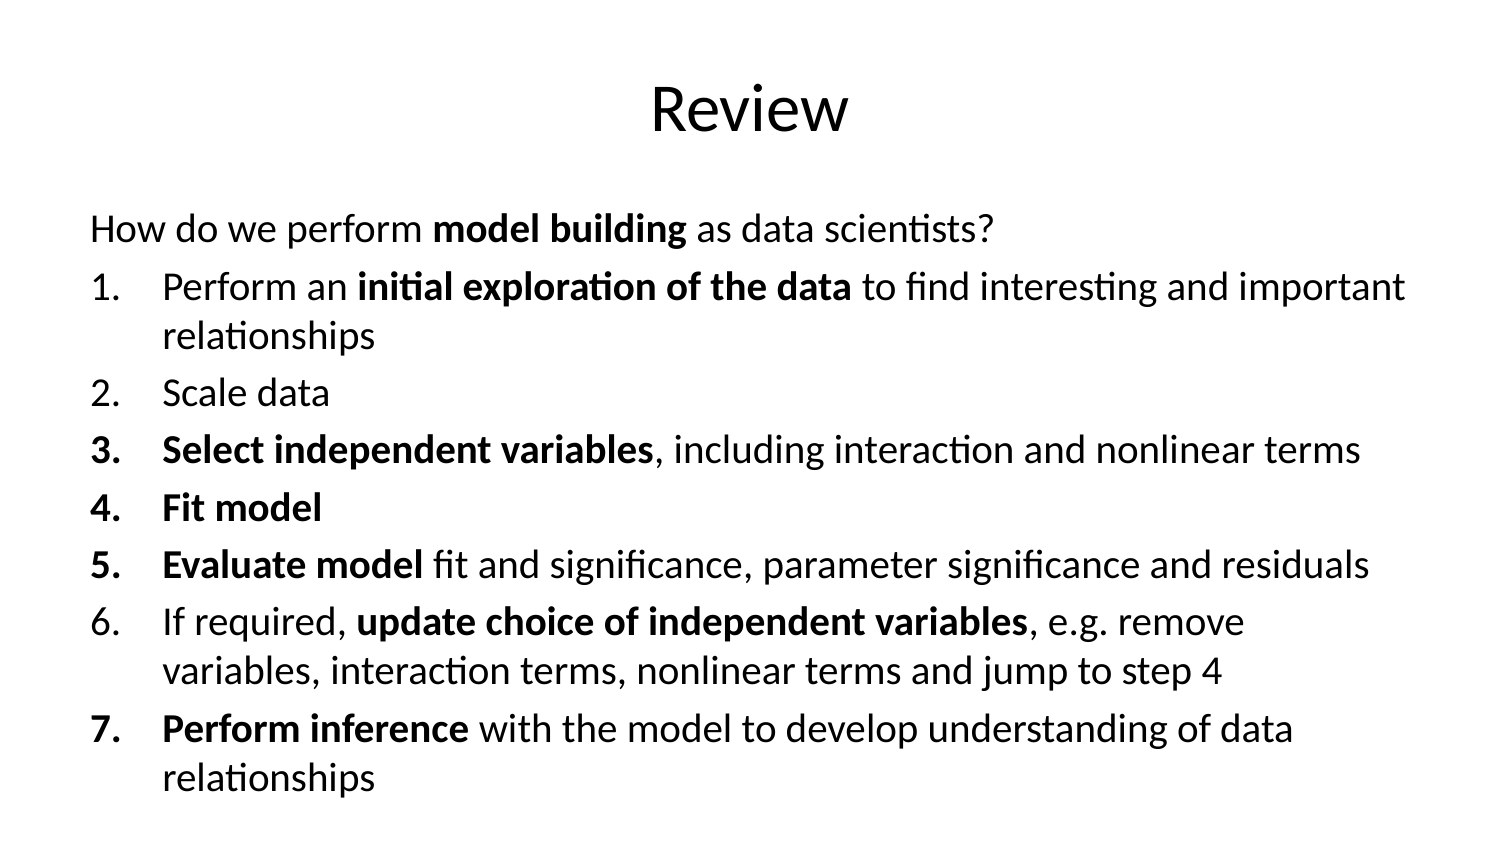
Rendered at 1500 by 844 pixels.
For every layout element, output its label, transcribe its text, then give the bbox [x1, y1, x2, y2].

title Review [75, 33, 1425, 175]
list How do we perform model building as data scientists? Perform an initial exploration of the data to find interesting and important relationships Scale data Select independent variables, including interaction and nonlinear terms Fit model Evaluate model fit and significance, parameter significance and residuals If required, update choice of independent variables, e.g. remove variables, interaction terms, nonlinear terms and jump to step 4 Perform inference with the model to develop understanding of data relationships [75, 194, 1425, 817]
